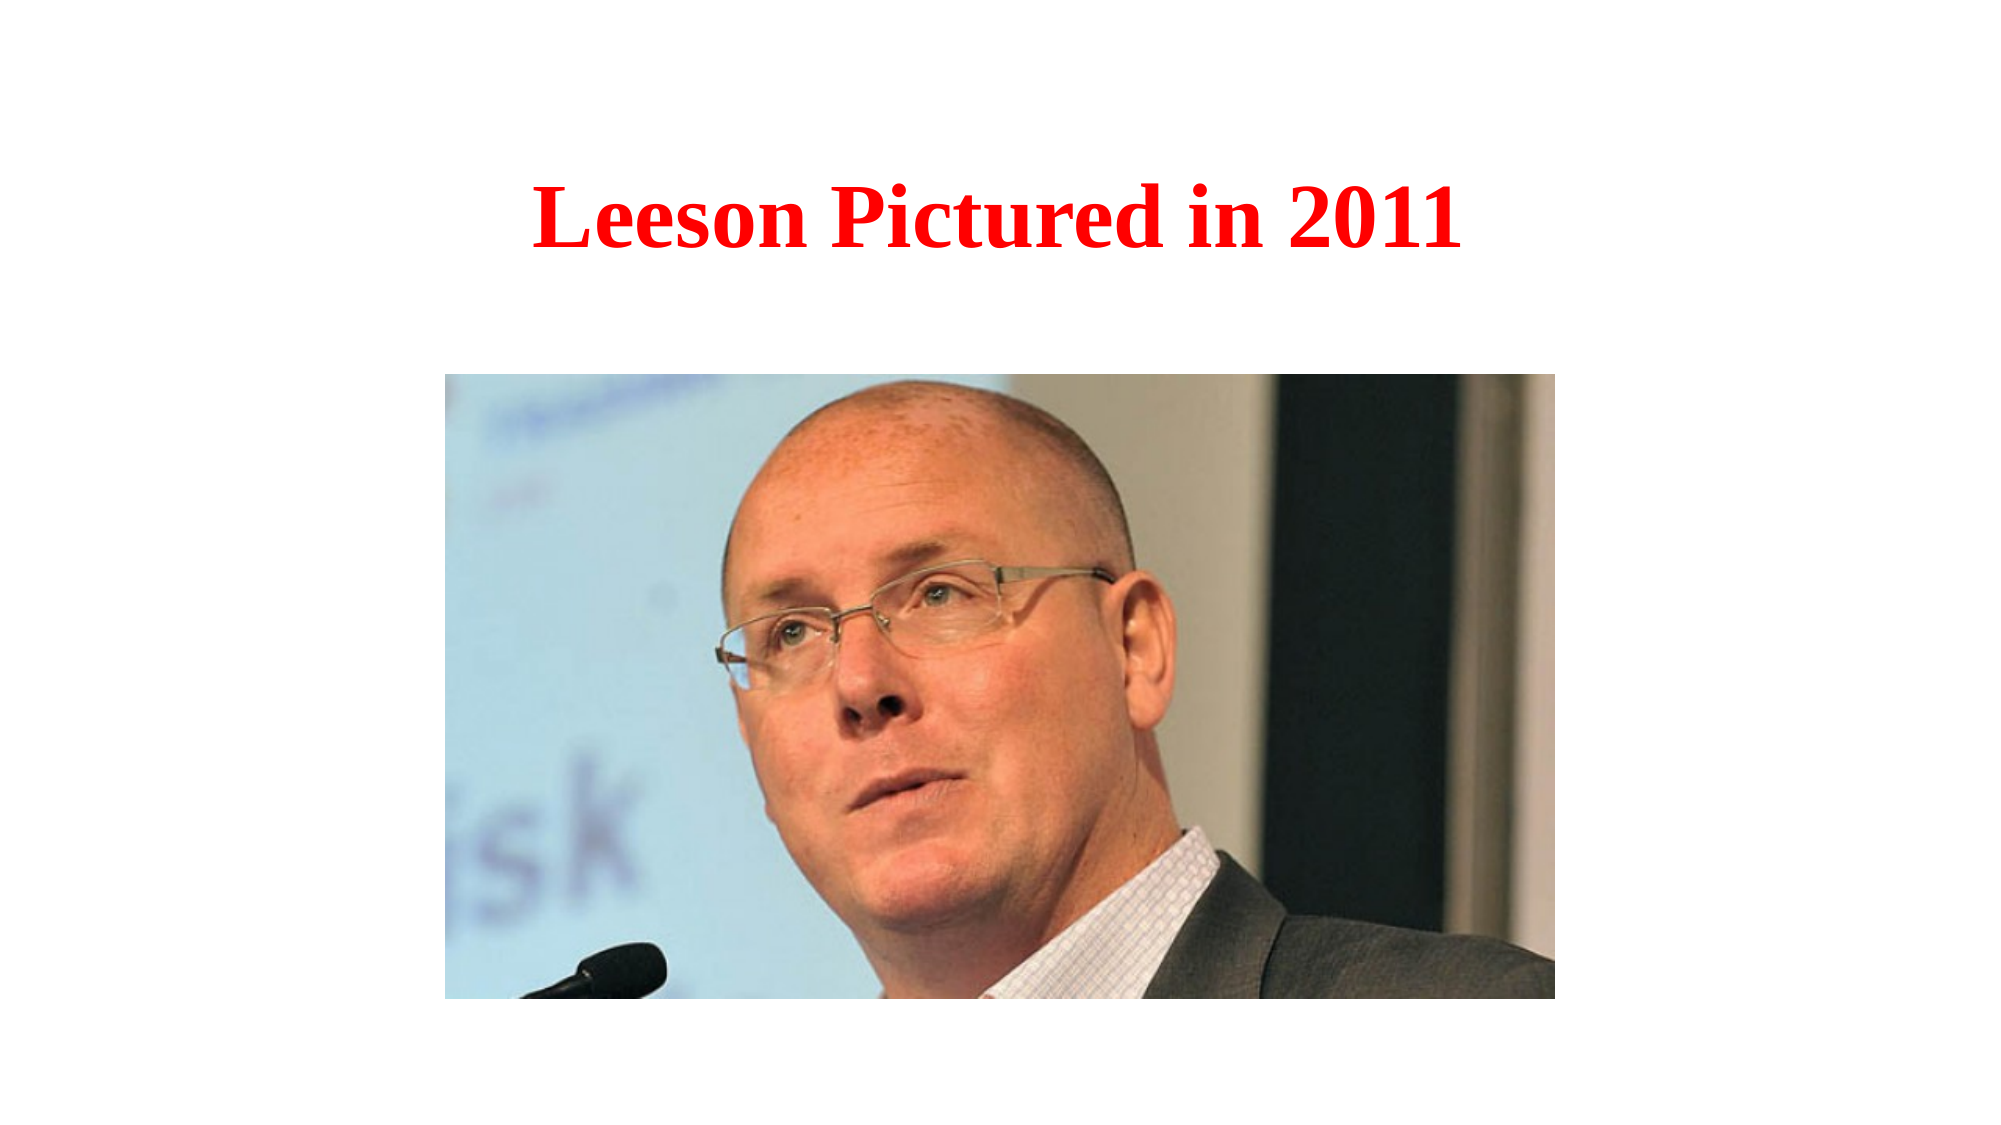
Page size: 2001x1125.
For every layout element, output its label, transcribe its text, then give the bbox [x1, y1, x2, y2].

title Leeson Pictured in 2011 [137, 59, 1863, 278]
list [445, 374, 1555, 999]
